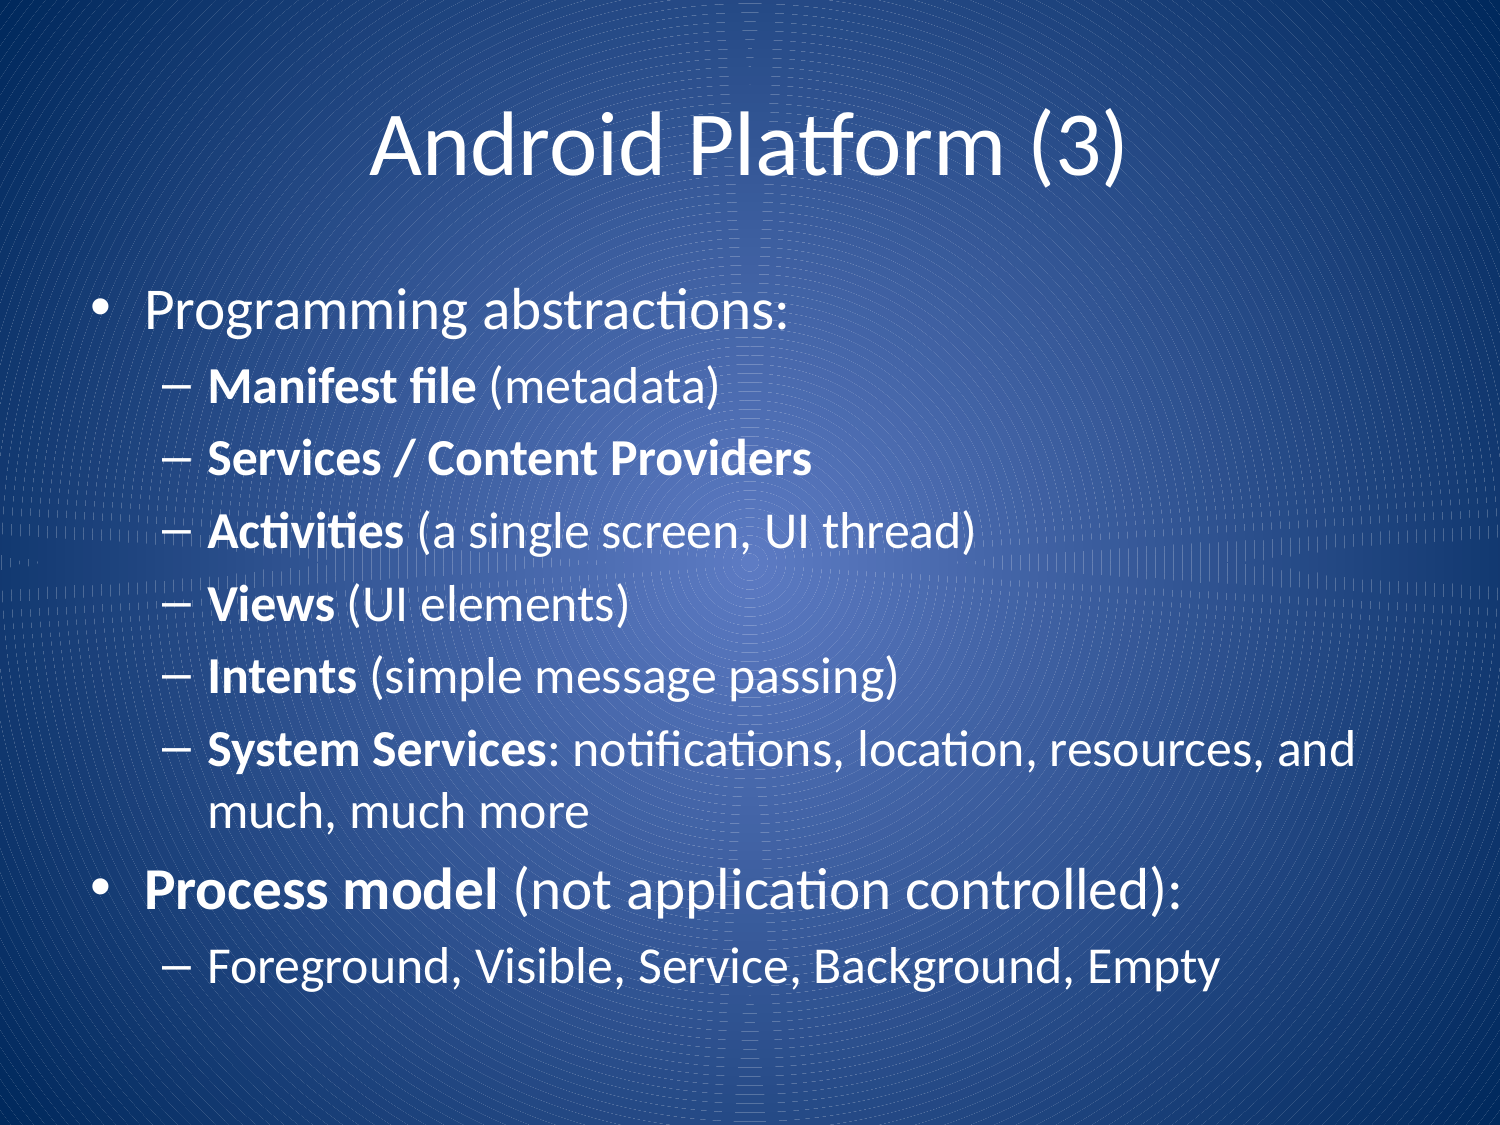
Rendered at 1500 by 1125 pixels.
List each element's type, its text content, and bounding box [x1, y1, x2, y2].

list Programming abstractions: Manifest file (metadata) Services / Content Providers Activities (a single screen, UI thread) Views (UI elements) Intents (simple message passing) System Services: notifications, location, resources, and much, much more Process model (not application controlled): Foreground, Visible, Service, Background, Empty [75, 262, 1425, 1005]
title Android Platform (3) [75, 45, 1425, 233]
